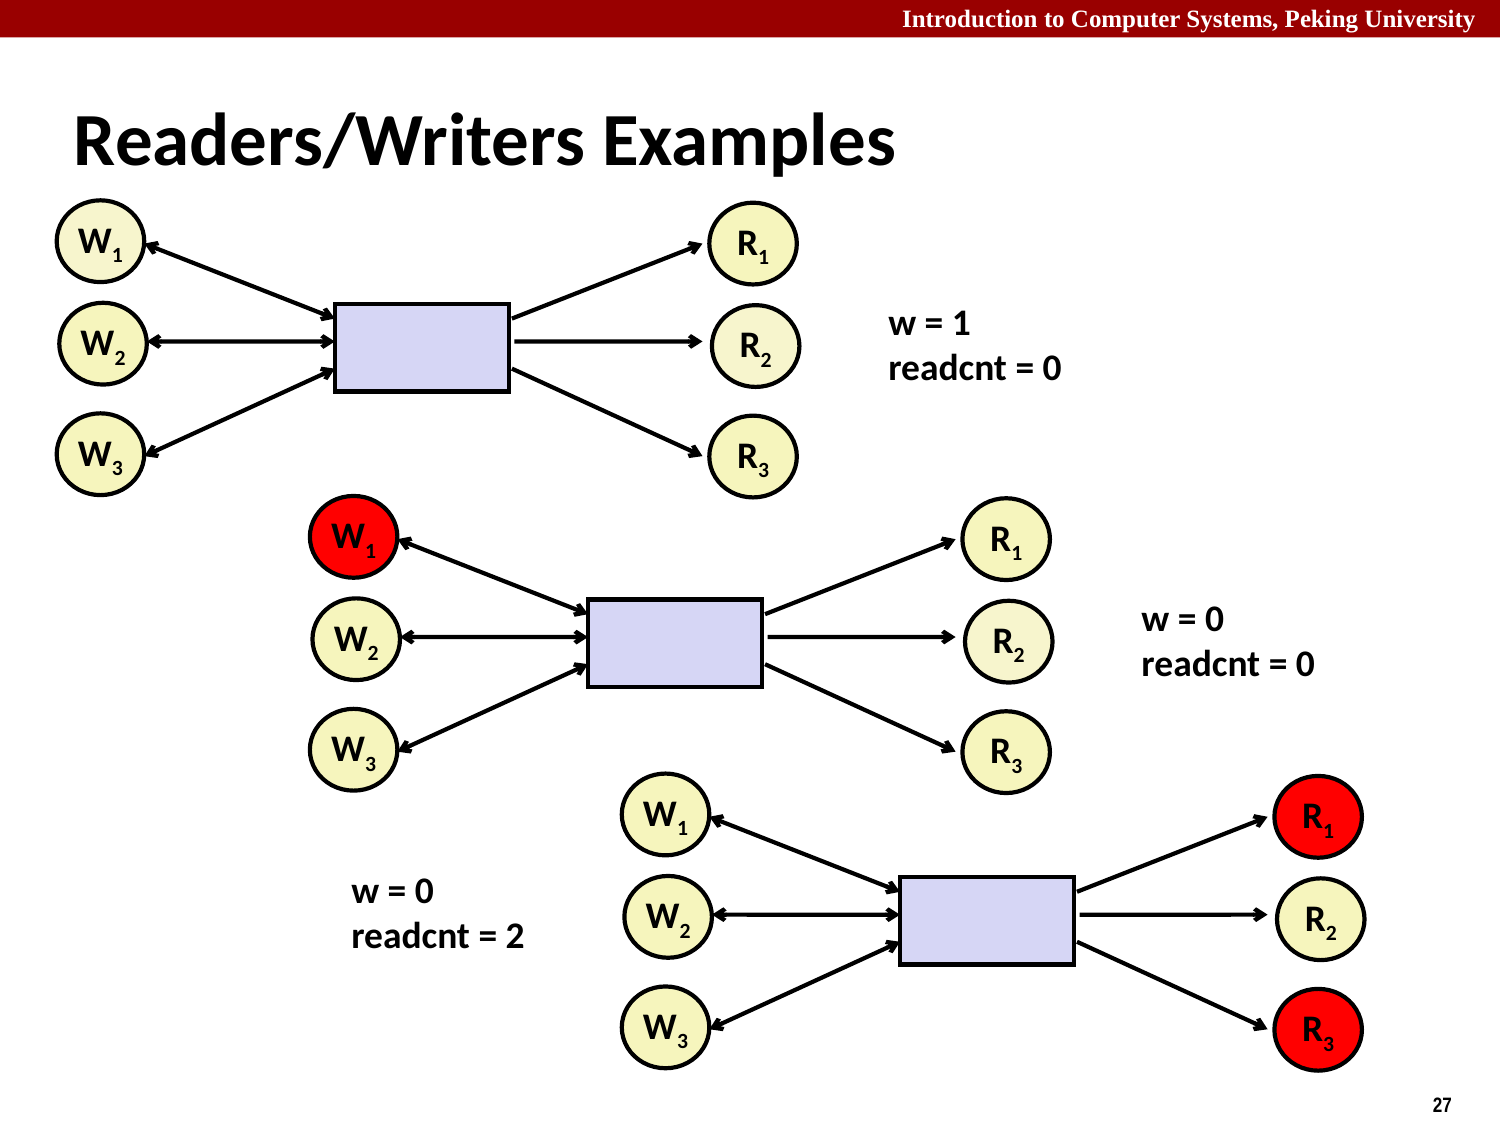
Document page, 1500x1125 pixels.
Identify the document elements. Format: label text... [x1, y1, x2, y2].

text_box [765, 664, 956, 753]
text_box [147, 334, 335, 349]
text_box w = 1 readcnt = 0 [873, 290, 1077, 396]
title Readers/Writers Examples [58, 72, 1305, 199]
text_box w = 0 readcnt = 2 [336, 858, 541, 964]
text_box [587, 599, 763, 687]
text_box W1 [621, 773, 710, 856]
text_box R3 [1274, 988, 1362, 1071]
text_box [709, 941, 901, 1030]
text_box [514, 334, 703, 349]
text_box [400, 629, 589, 645]
text_box W2 [59, 302, 147, 385]
text_box R3 [709, 415, 797, 498]
text_box [511, 242, 703, 319]
text_box [709, 815, 901, 894]
text_box W3 [621, 986, 710, 1069]
text_box [334, 303, 510, 392]
text_box W1 [56, 200, 145, 283]
text_box [1076, 815, 1268, 892]
text_box [144, 367, 335, 457]
text_box R3 [962, 711, 1050, 794]
text_box [511, 368, 703, 457]
text_box [397, 663, 589, 753]
text_box R2 [1277, 878, 1365, 961]
text_box [767, 629, 956, 645]
text_box [899, 877, 1075, 965]
text_box R1 [709, 202, 797, 285]
text_box [1079, 907, 1268, 922]
text_box W2 [312, 598, 400, 681]
text_box R2 [965, 600, 1053, 683]
text_box R2 [711, 305, 800, 387]
text_box W3 [56, 413, 145, 496]
text_box [144, 242, 335, 321]
text_box [397, 537, 589, 616]
text_box [712, 907, 901, 922]
text_box R1 [962, 498, 1050, 581]
text_box R1 [1274, 775, 1362, 858]
text_box W2 [624, 875, 712, 958]
text_box [1076, 941, 1268, 1030]
text_box W3 [309, 708, 398, 791]
text_box W1 [309, 495, 398, 578]
text_box [765, 537, 956, 615]
text_box w = 0 readcnt = 0 [1126, 586, 1331, 691]
